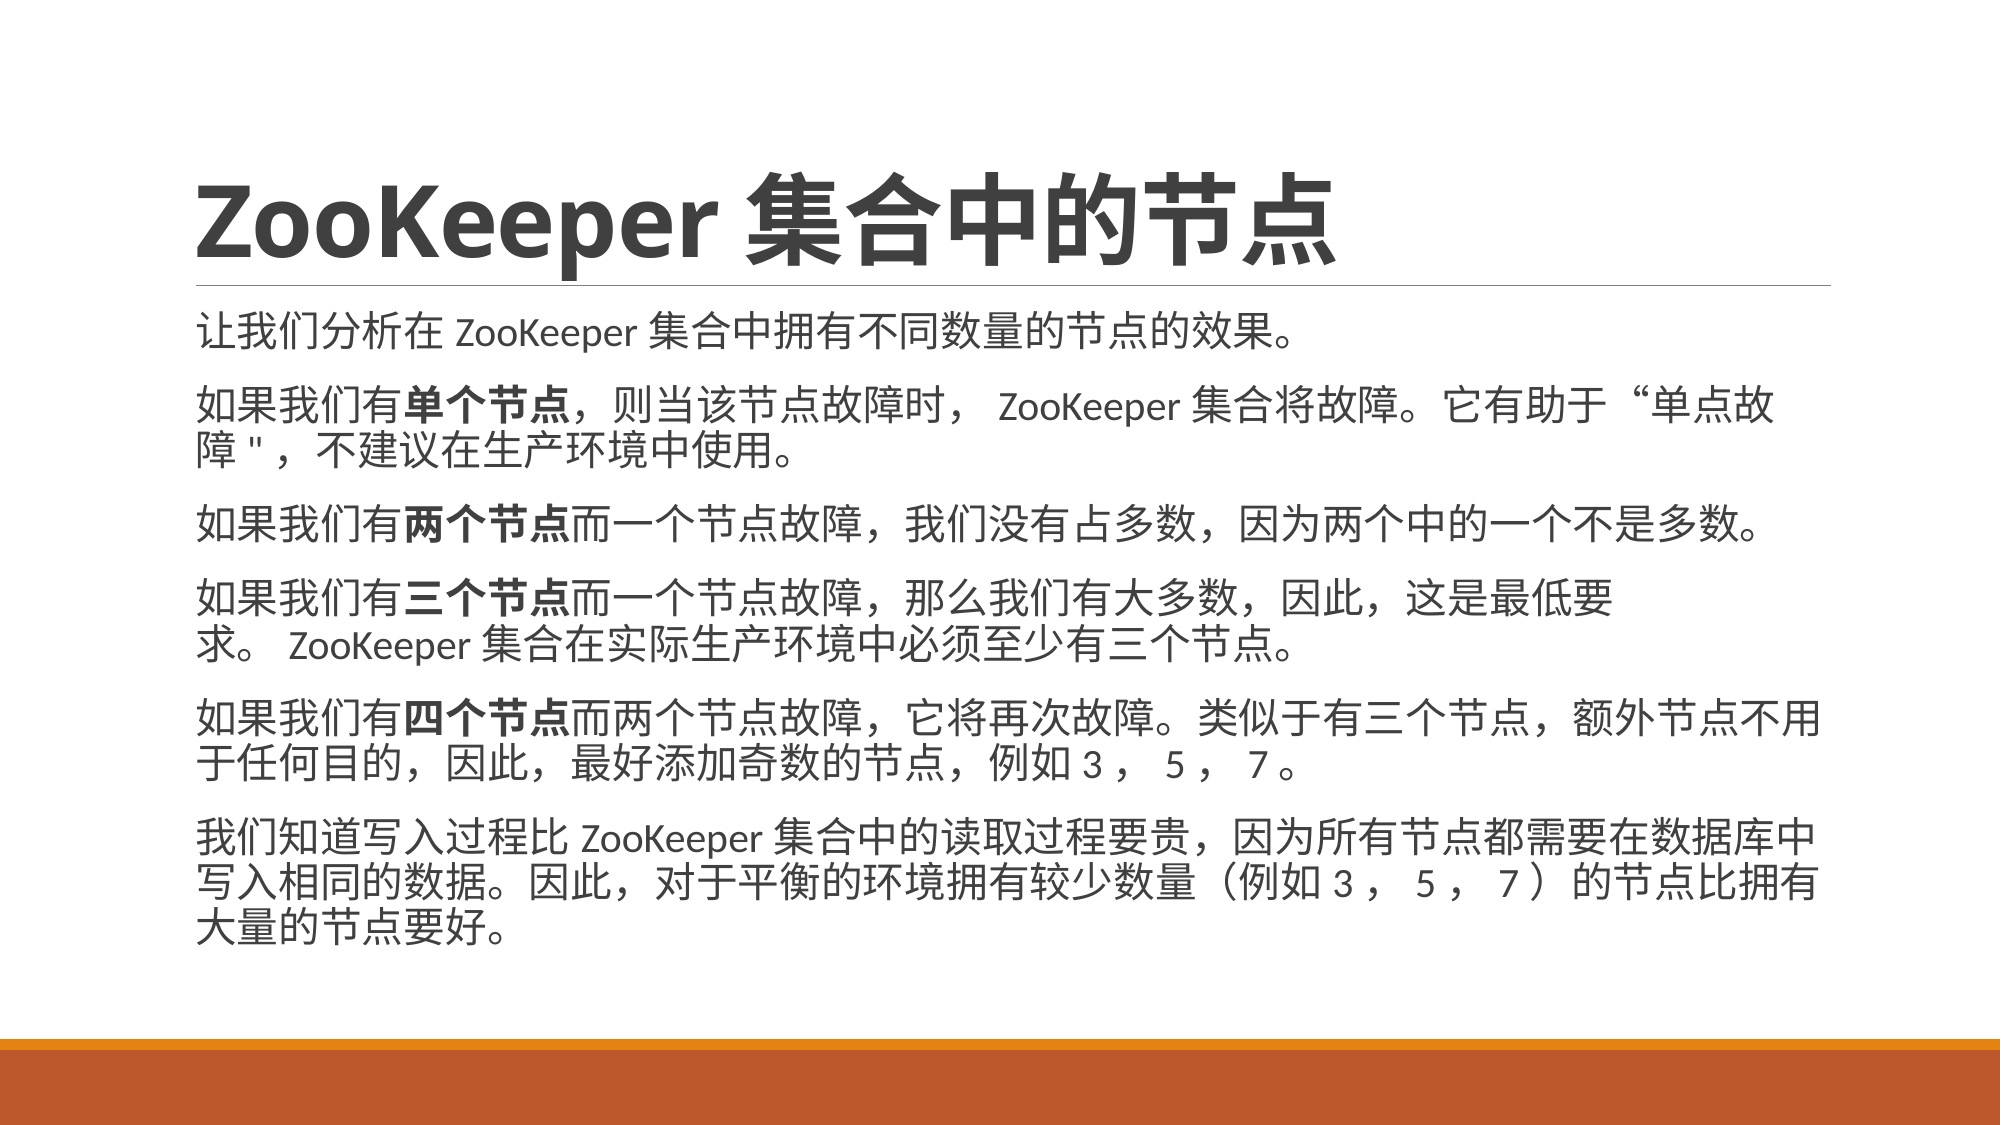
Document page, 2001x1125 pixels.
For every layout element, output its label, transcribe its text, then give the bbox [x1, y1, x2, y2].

title ZooKeeper集合中的节点 [180, 47, 1830, 285]
list 让我们分析在ZooKeeper集合中拥有不同数量的节点的效果。 如果我们有单个节点，则当该节点故障时，ZooKeeper集合将故障。它有助于“单点故障"，不建议在生产环境中使用。 如果我们有两个节点而一个节点故障，我们没有占多数，因为两个中的一个不是多数。 如果我们有三个节点而一个节点故障，那么我们有大多数，因此，这是最低要求。ZooKeeper集合在实际生产环境中必须至少有三个节点。 如果我们有四个节点而两个节点故障，它将再次故障。类似于有三个节点，额外节点不用于任何目的，因此，最好添加奇数的节点，例如3，5，7。 我们知道写入过程比ZooKeeper集合中的读取过程要贵，因为所有节点都需要在数据库中写入相同的数据。因此，对于平衡的环境拥有较少数量（例如3，5，7）的节点比拥有大量的节点要好。 [180, 302, 1830, 963]
